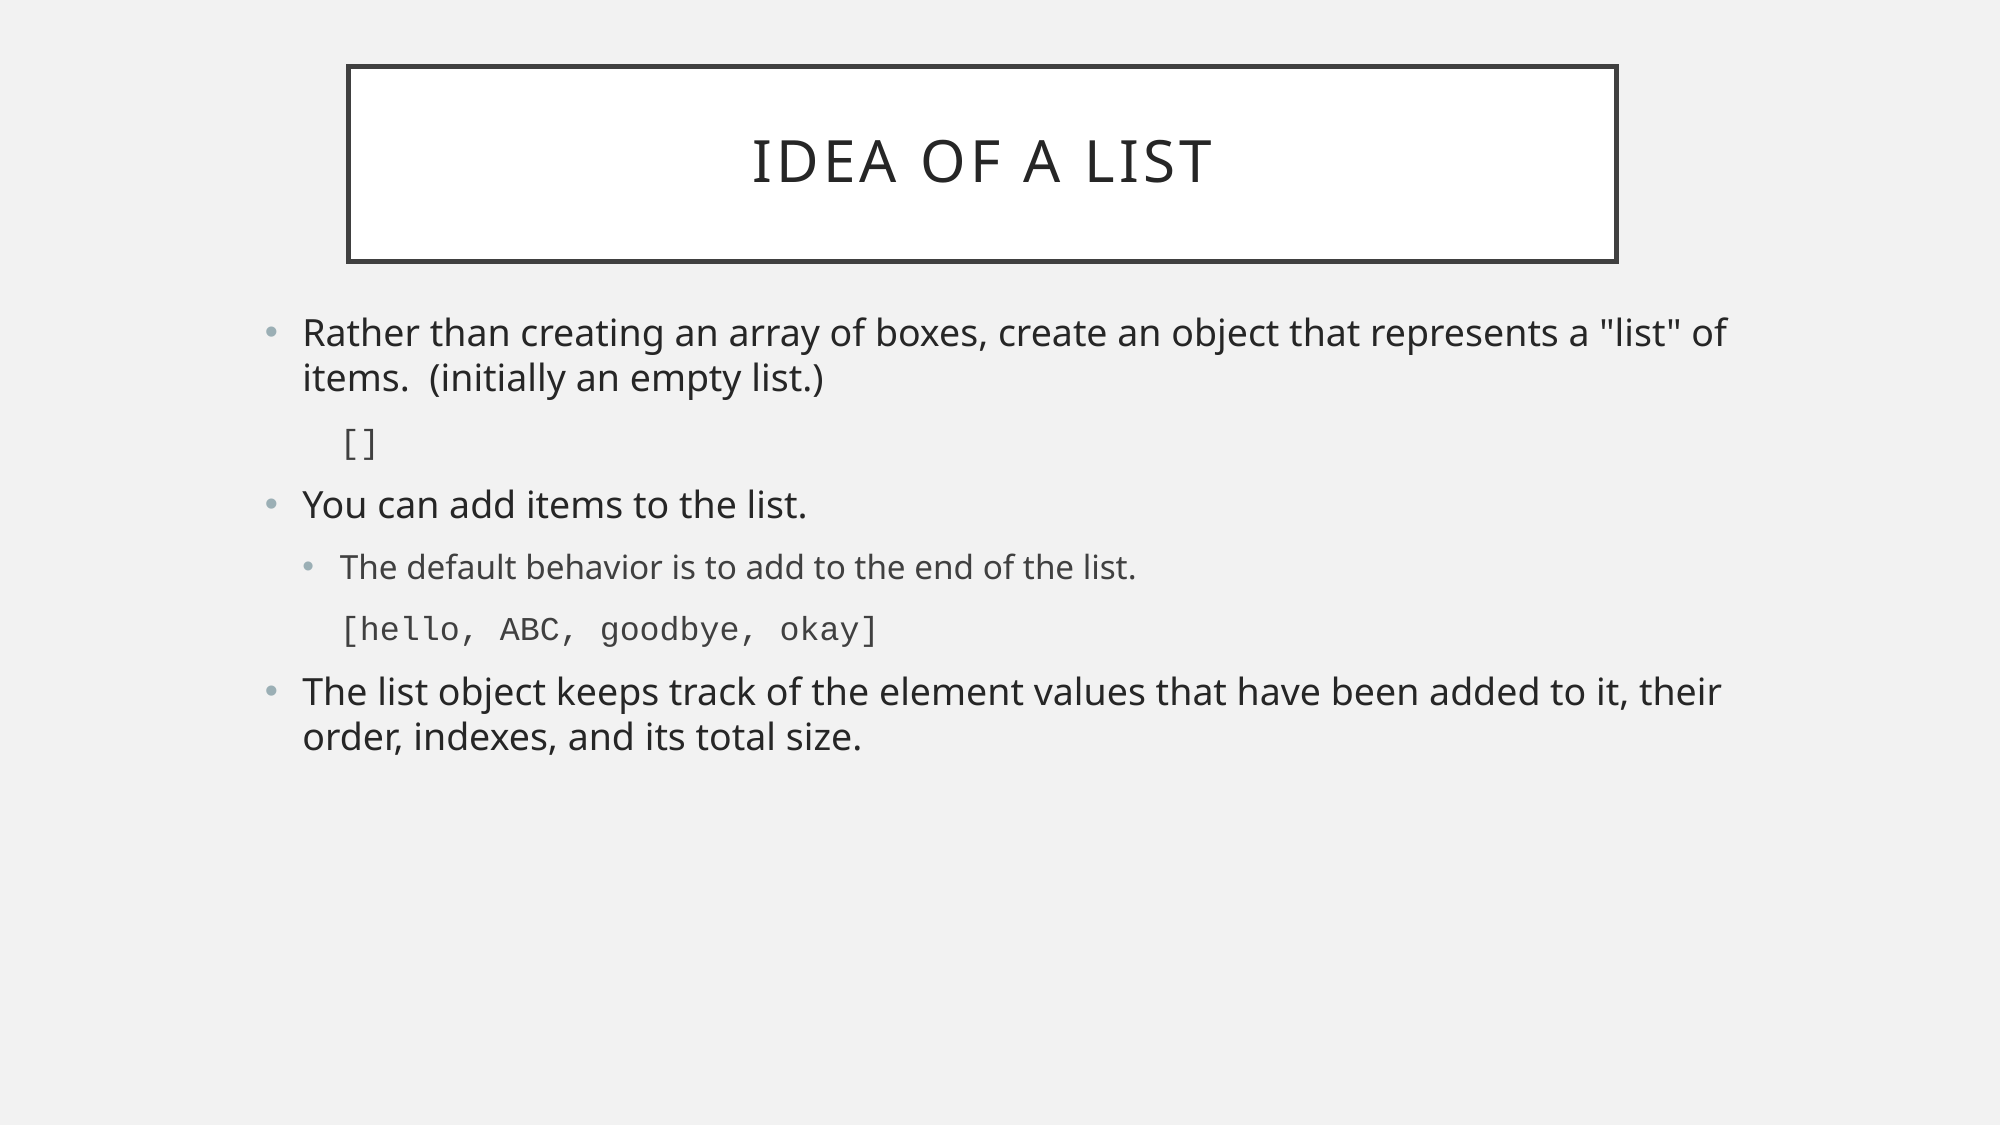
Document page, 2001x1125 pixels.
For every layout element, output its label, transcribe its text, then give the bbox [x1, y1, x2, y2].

title Idea of a list [346, 64, 1619, 264]
list Rather than creating an array of boxes, create an object that represents a "list" of items. (initially an empty list.) [] You can add items to the list. The default behavior is to add to the end of the list. [hello, ABC, goodbye, okay] The list object keeps track of the element values that have been added to it, their order, indexes, and its total size. [249, 301, 1750, 962]
